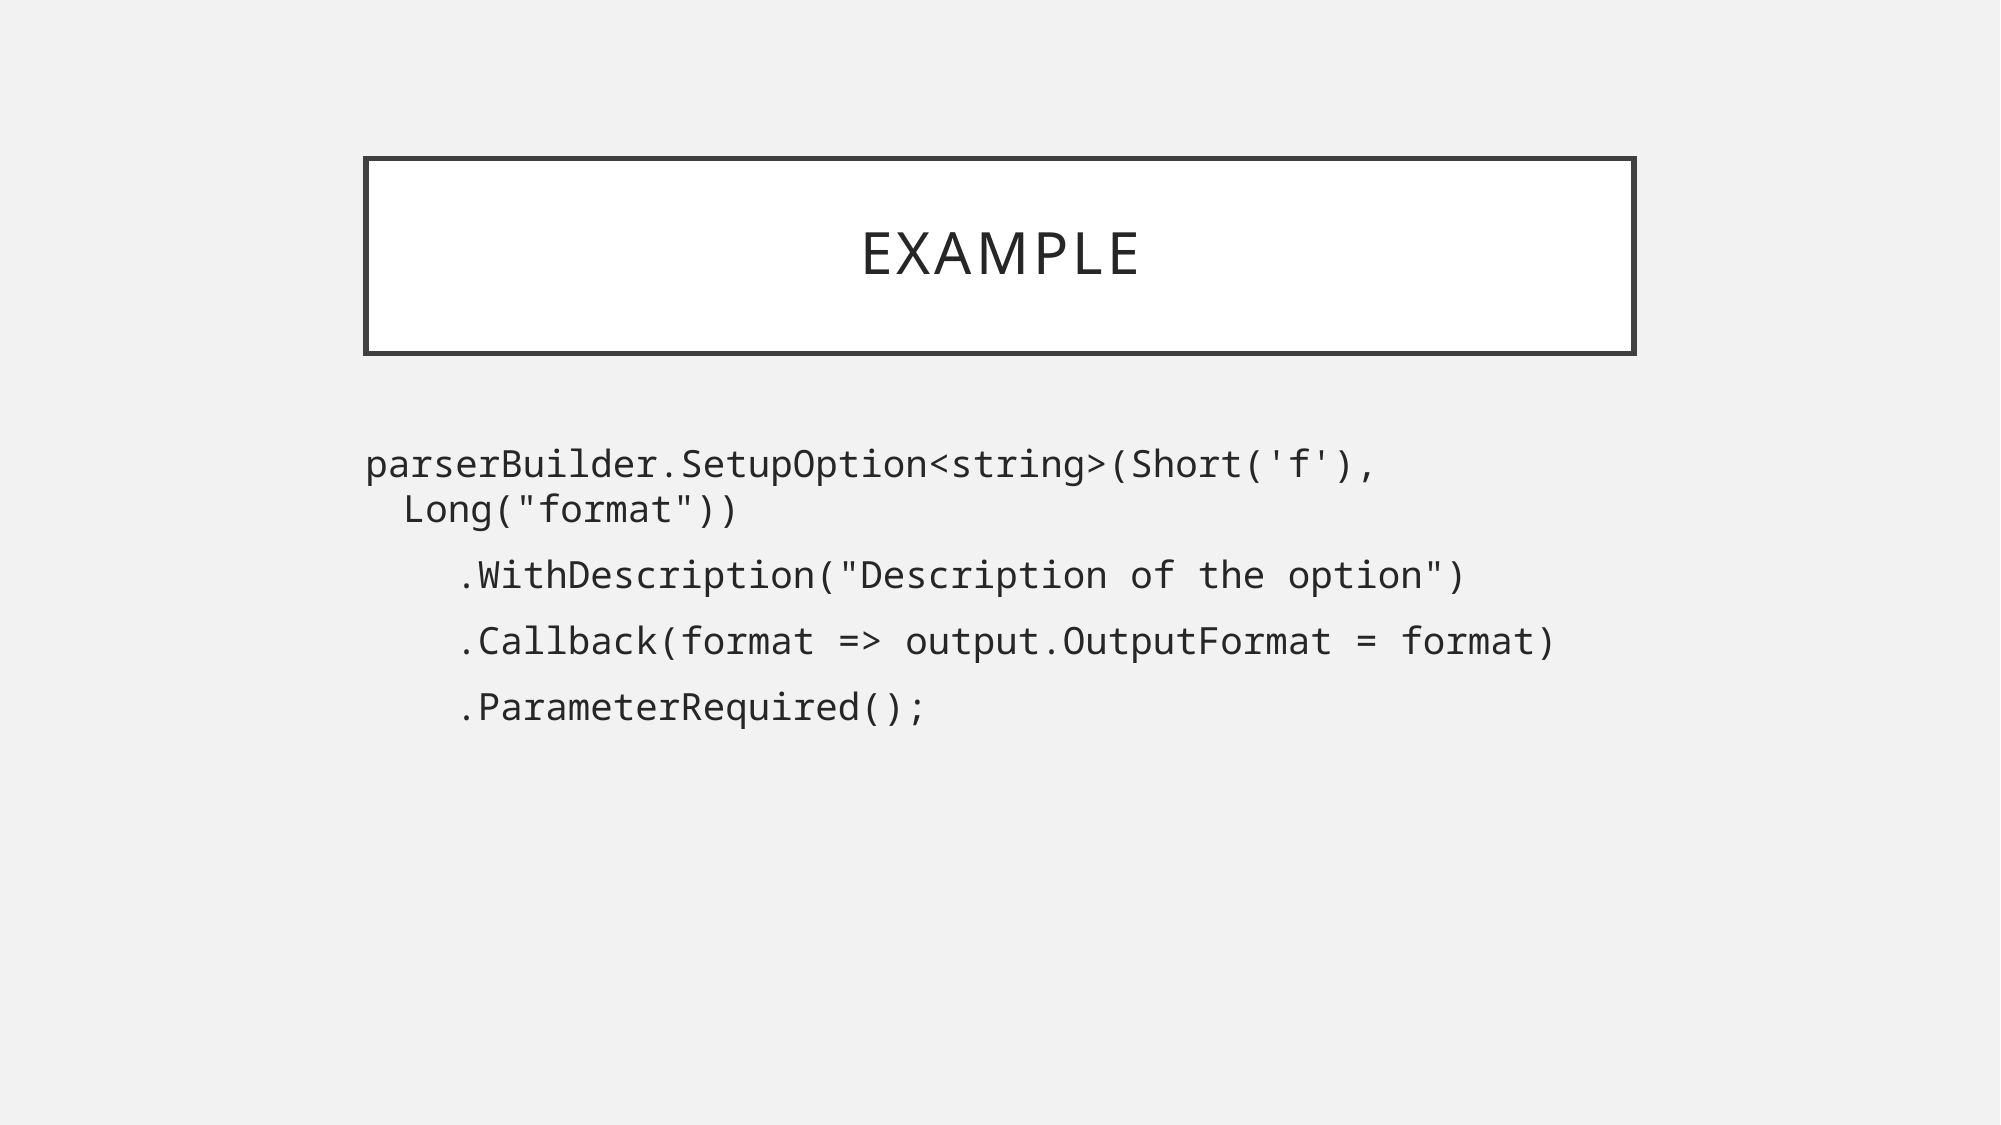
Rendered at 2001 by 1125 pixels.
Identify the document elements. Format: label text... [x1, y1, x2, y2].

list parserBuilder.SetupOption<string>(Short('f'), Long("format")) .WithDescription("Description of the option") .Callback(format => output.OutputFormat = format) .ParameterRequired(); [350, 432, 1688, 942]
title EXAMPLE [363, 156, 1637, 356]
